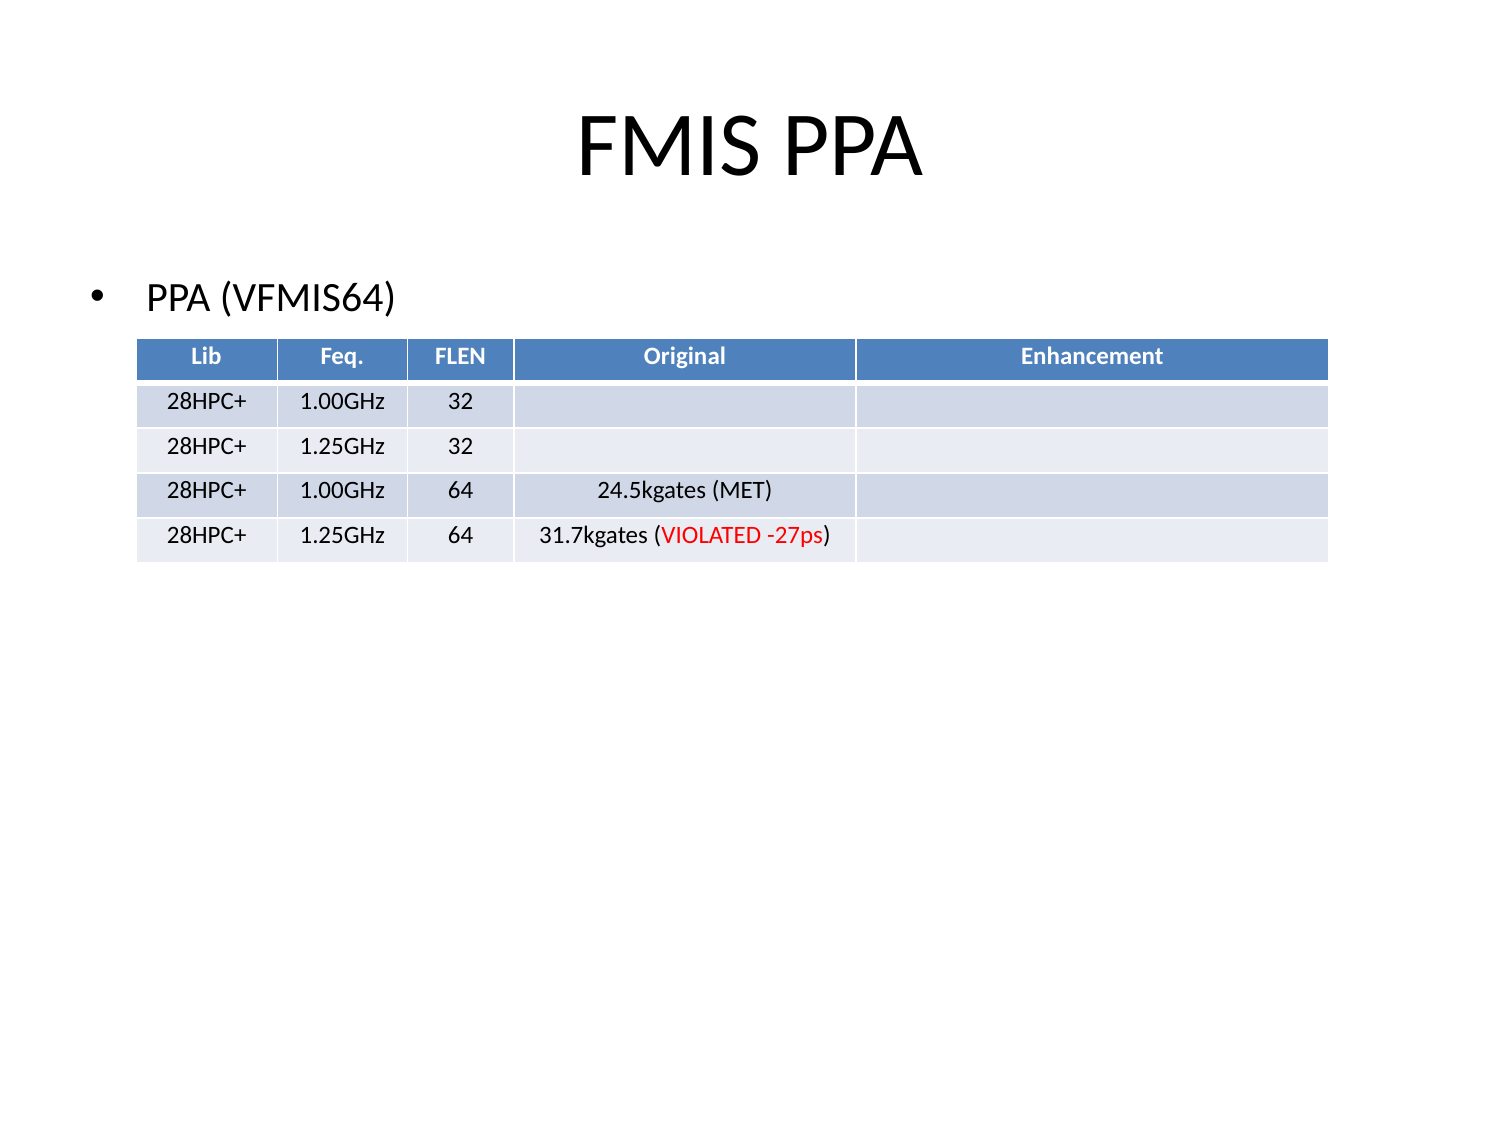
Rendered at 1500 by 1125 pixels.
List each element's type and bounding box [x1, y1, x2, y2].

table_cell [137, 429, 277, 472]
table_cell [408, 386, 513, 427]
table_cell [857, 429, 1328, 472]
table_header [857, 339, 1328, 380]
table_cell [137, 386, 277, 427]
table_header [408, 339, 513, 380]
table_cell [278, 519, 407, 562]
table_cell [515, 519, 855, 562]
table_cell [408, 474, 513, 517]
table_cell [857, 386, 1328, 427]
table_cell [137, 474, 277, 517]
table_cell [137, 519, 277, 562]
table_header [515, 339, 855, 380]
title [75, 45, 1425, 233]
table_header [137, 339, 277, 380]
table_cell [278, 429, 407, 472]
table_cell [857, 474, 1328, 517]
table_cell [408, 519, 513, 562]
list [75, 262, 1425, 1005]
table_cell [857, 519, 1328, 562]
table_cell [408, 429, 513, 472]
table_header [278, 339, 407, 380]
table_cell [515, 386, 855, 427]
table_cell [278, 386, 407, 427]
table_cell [515, 474, 855, 517]
table_cell [515, 429, 855, 472]
table_cell [278, 474, 407, 517]
